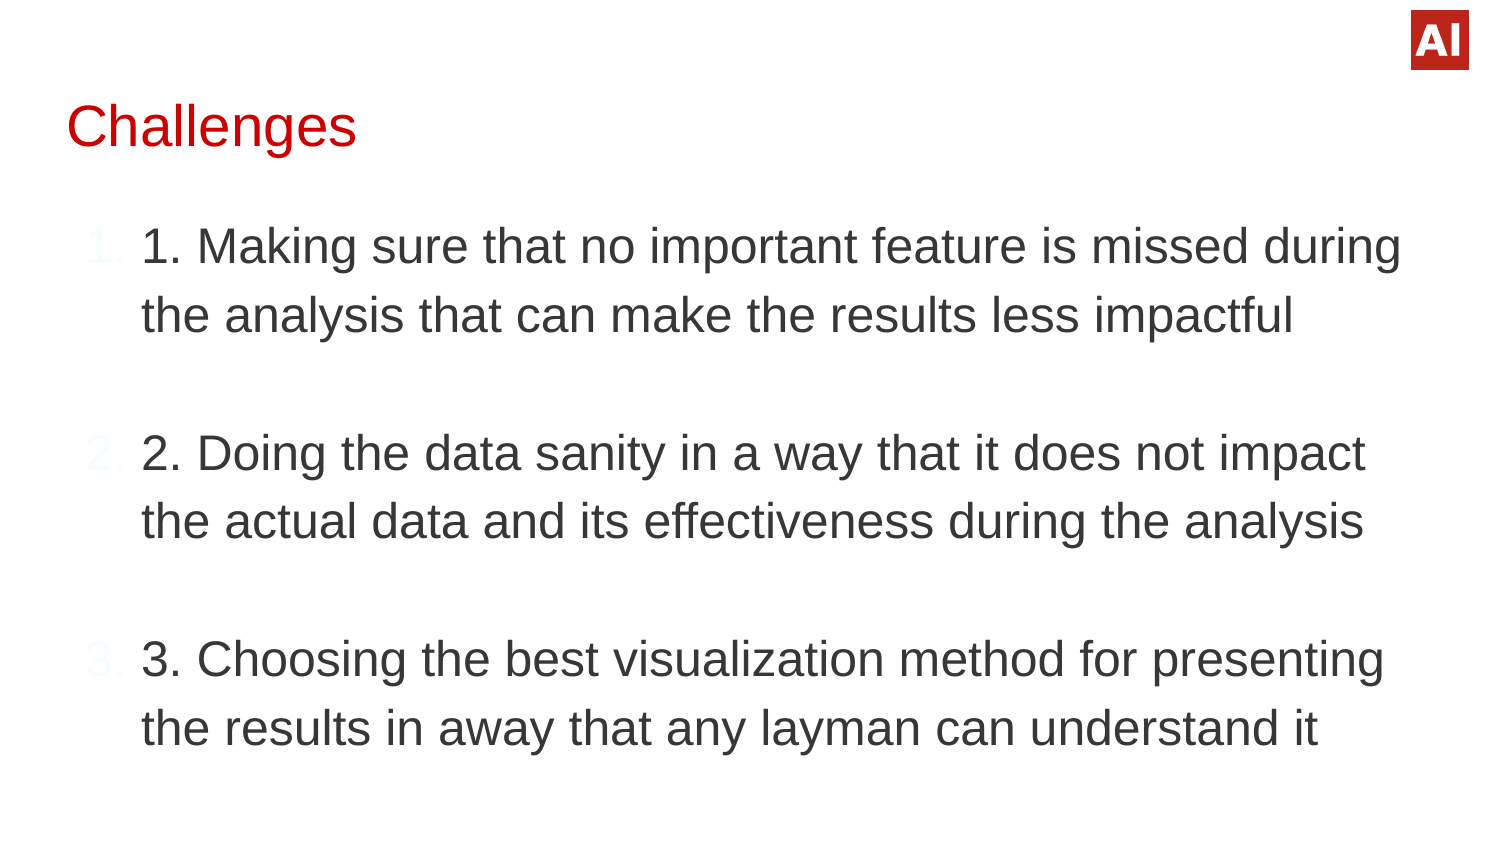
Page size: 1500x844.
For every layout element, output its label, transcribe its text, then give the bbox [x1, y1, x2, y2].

picture [1411, 10, 1469, 70]
title Challenges [51, 72, 1449, 167]
list 1. Making sure that no important feature is missed during the analysis that can make the results less impactful 2. Doing the data sanity in a way that it does not impact the actual data and its effectiveness during the analysis 3. Choosing the best visualization method for presenting the results in away that any layman can understand it [51, 189, 1449, 750]
